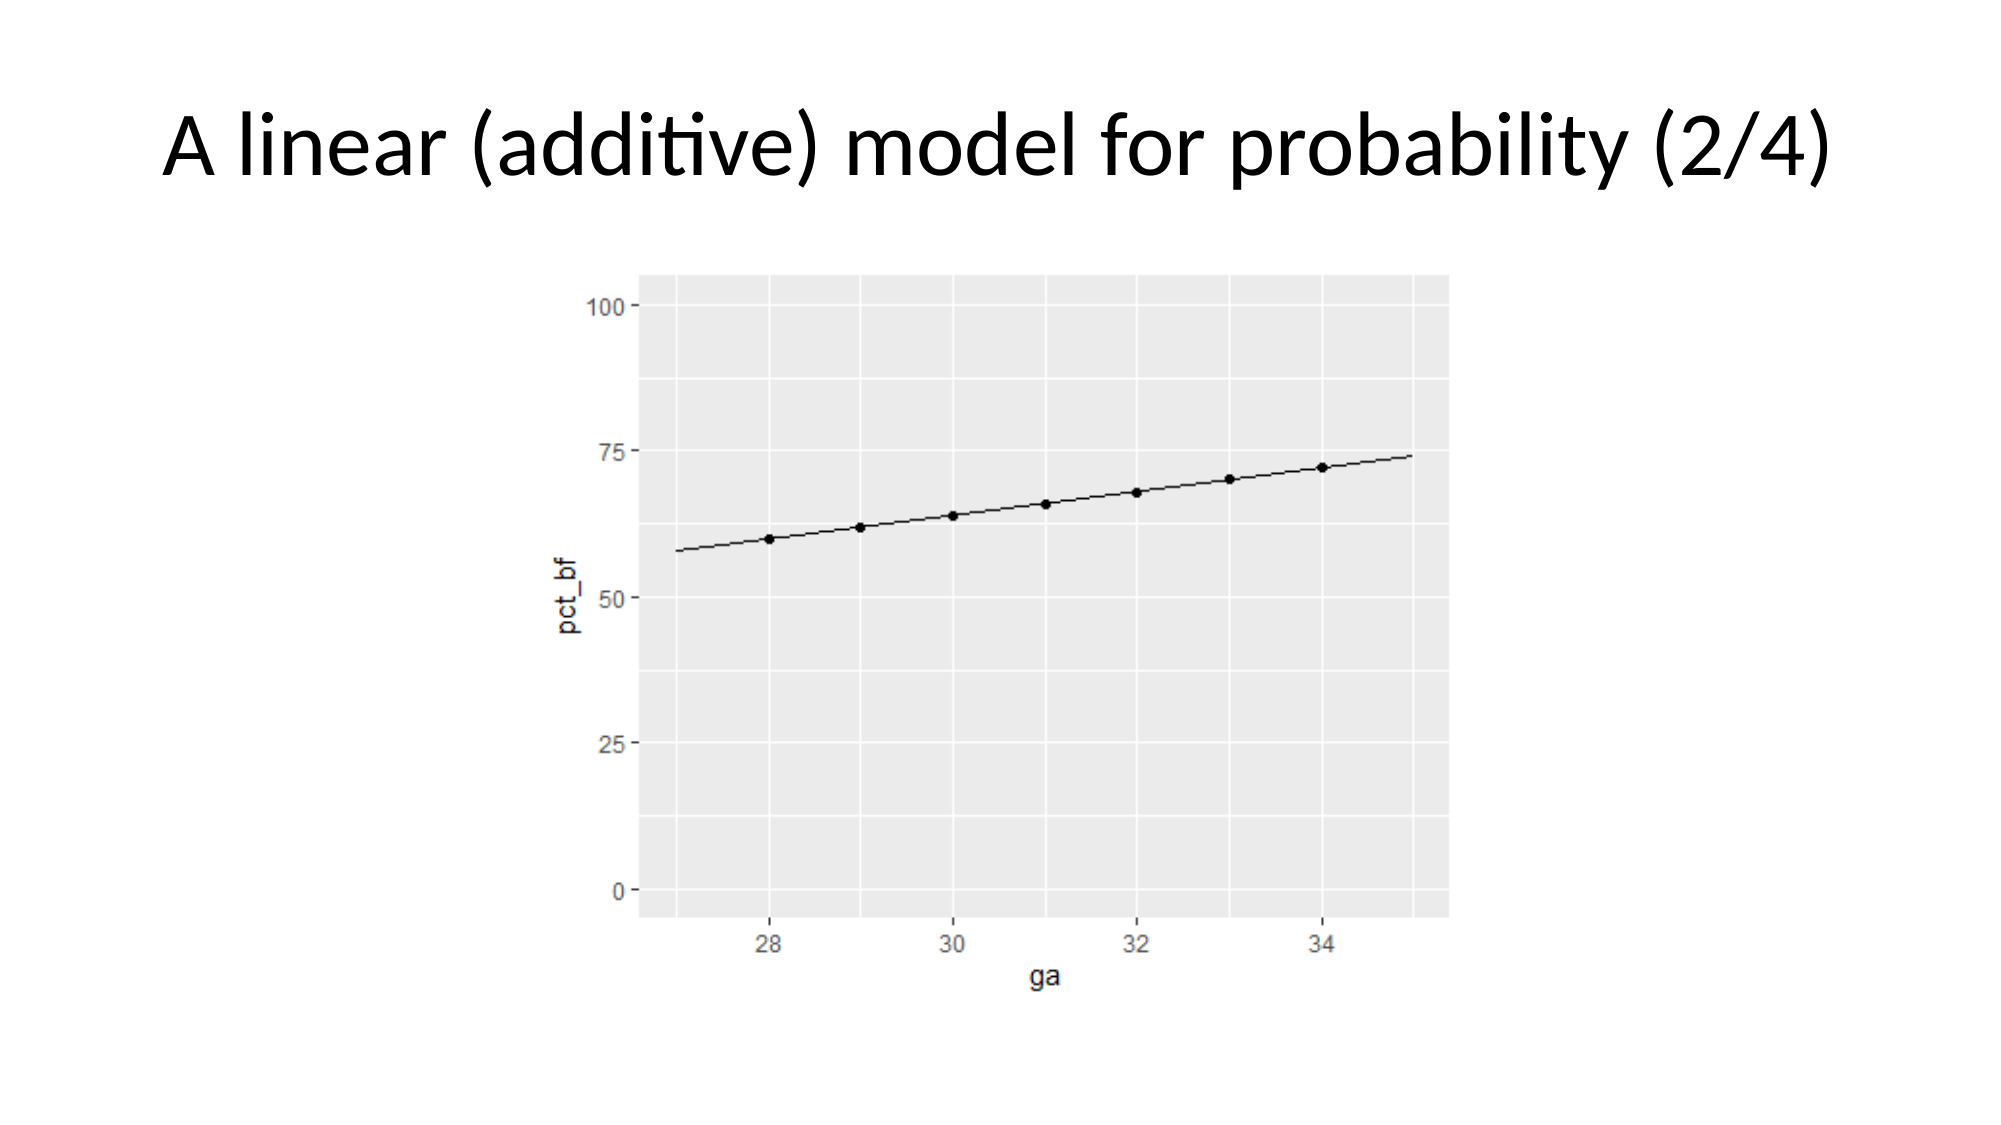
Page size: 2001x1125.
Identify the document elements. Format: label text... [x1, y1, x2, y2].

picture [537, 262, 1465, 1005]
title A linear (additive) model for probability (2/4) [99, 45, 1900, 233]
